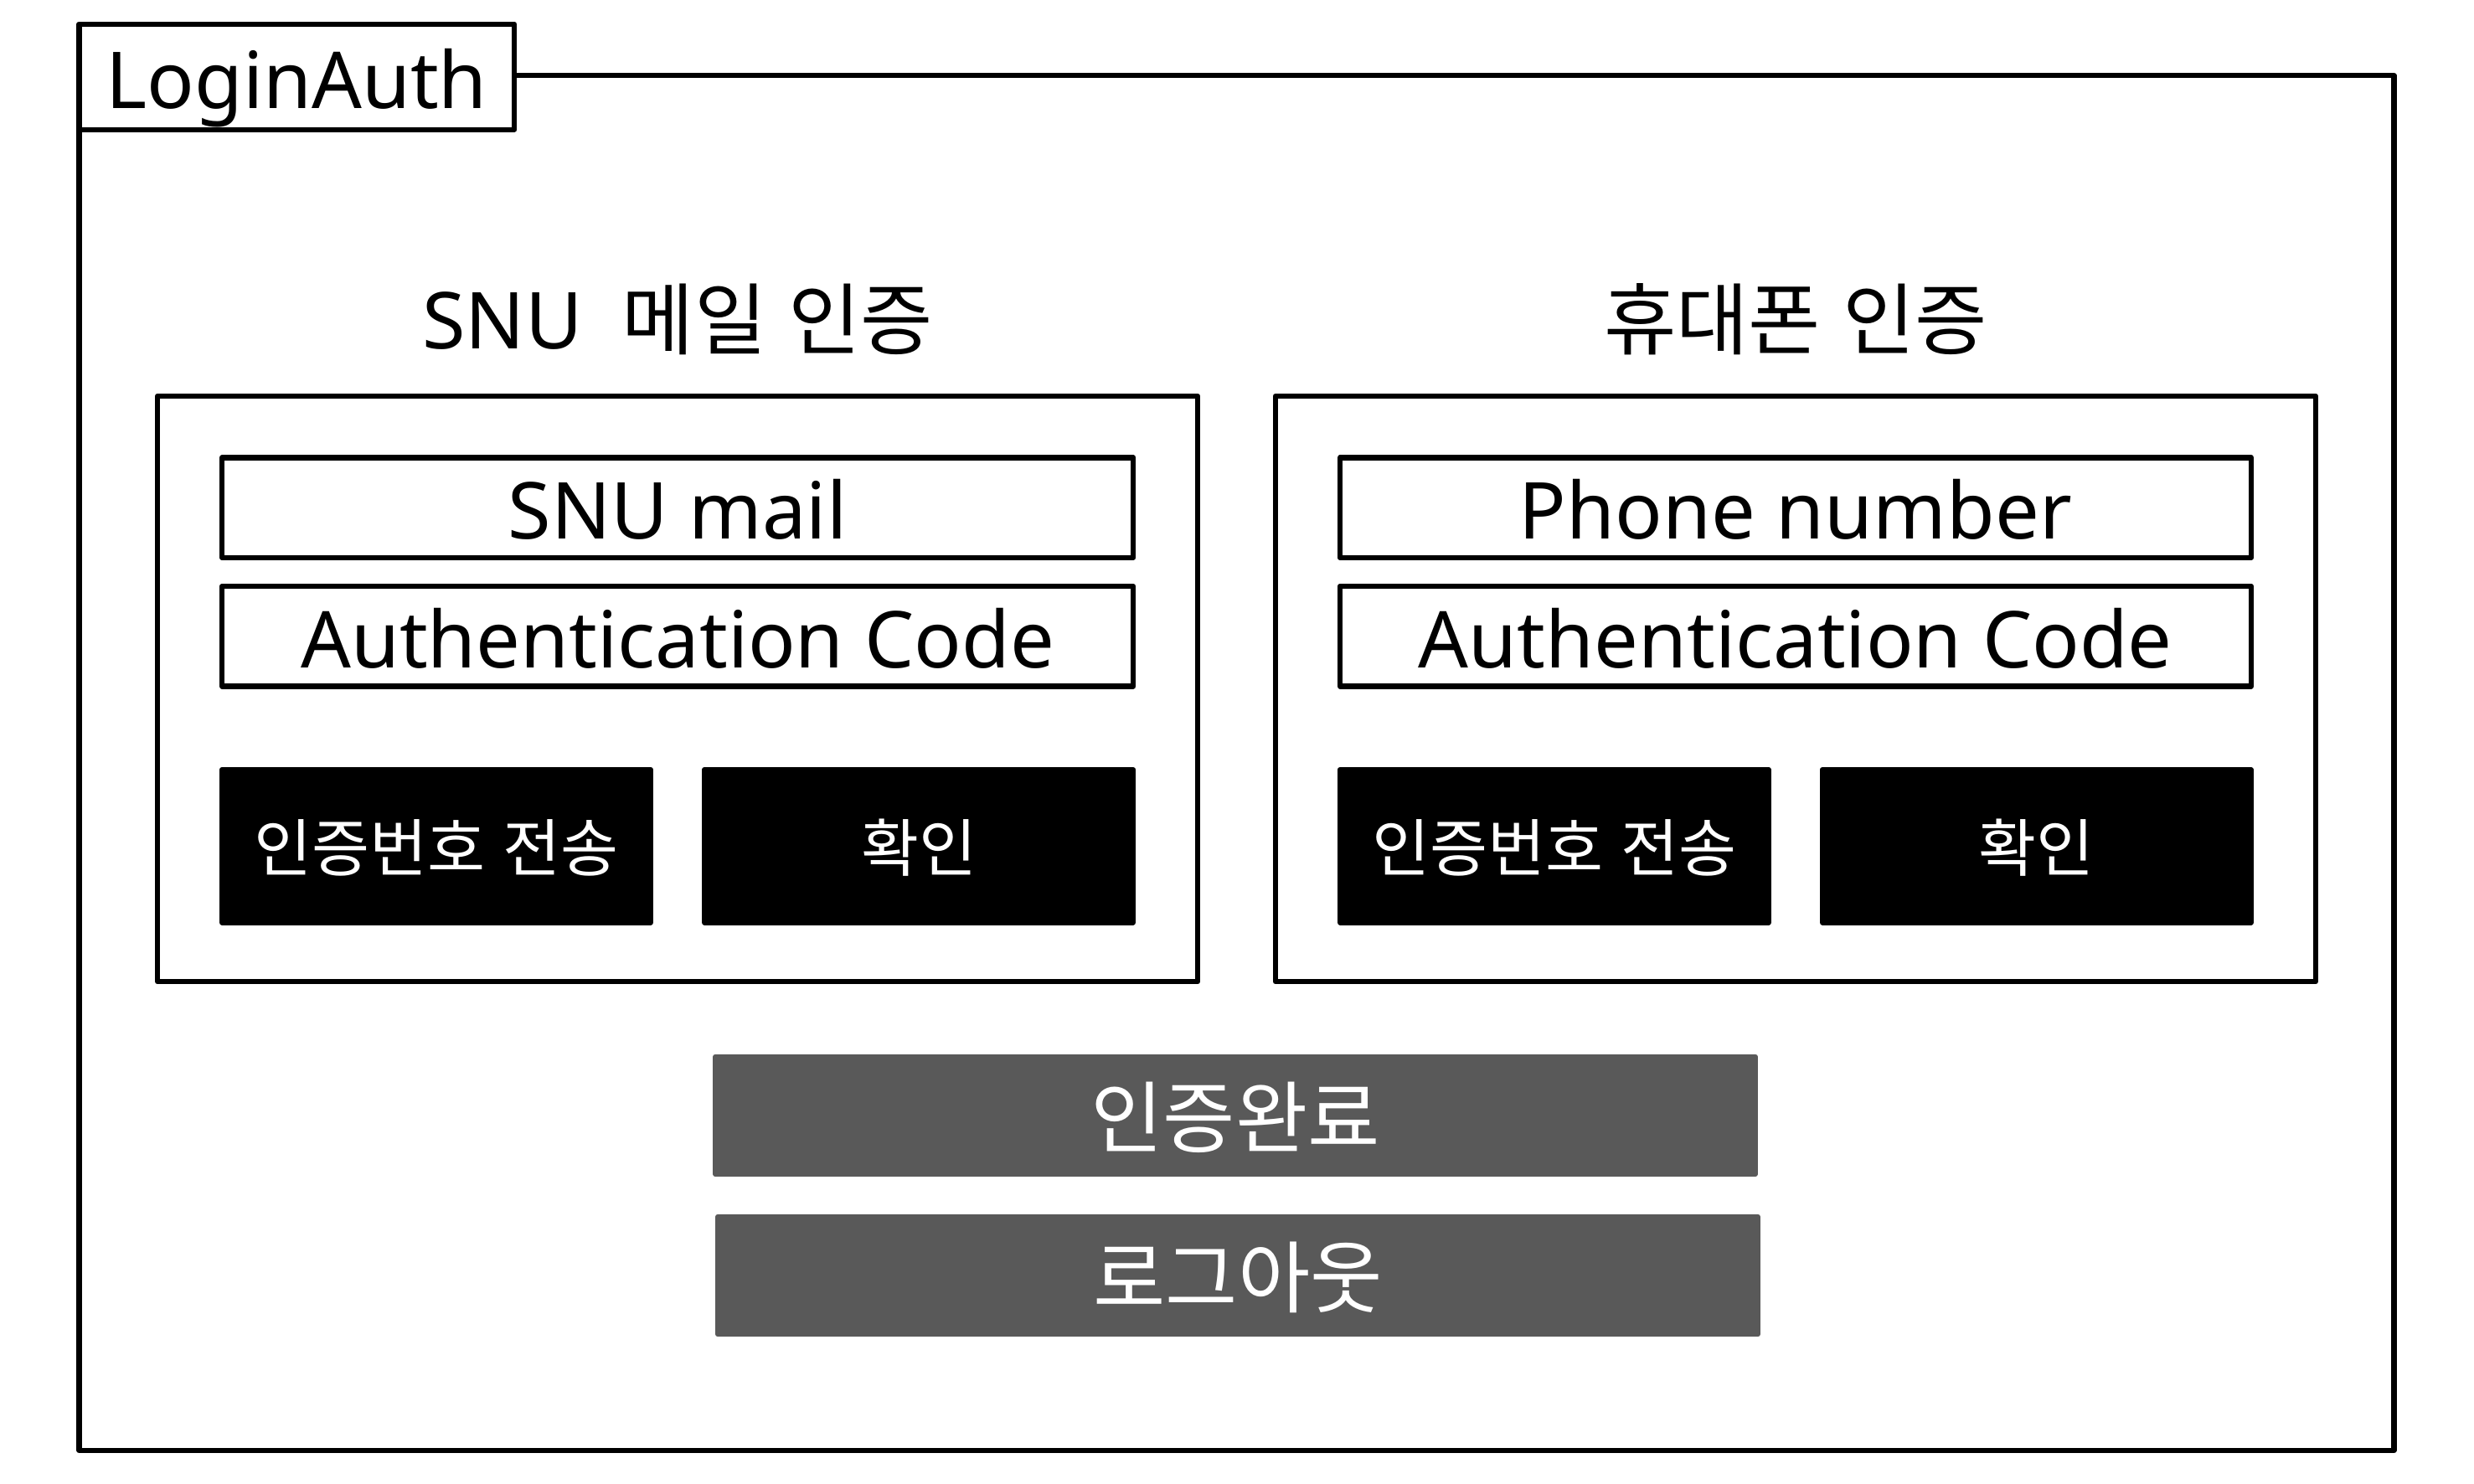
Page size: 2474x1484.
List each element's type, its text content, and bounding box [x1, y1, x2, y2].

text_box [157, 266, 2316, 982]
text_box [714, 1056, 1759, 1335]
text_box [77, 74, 2396, 1452]
text_box LoginAuth [77, 23, 516, 131]
